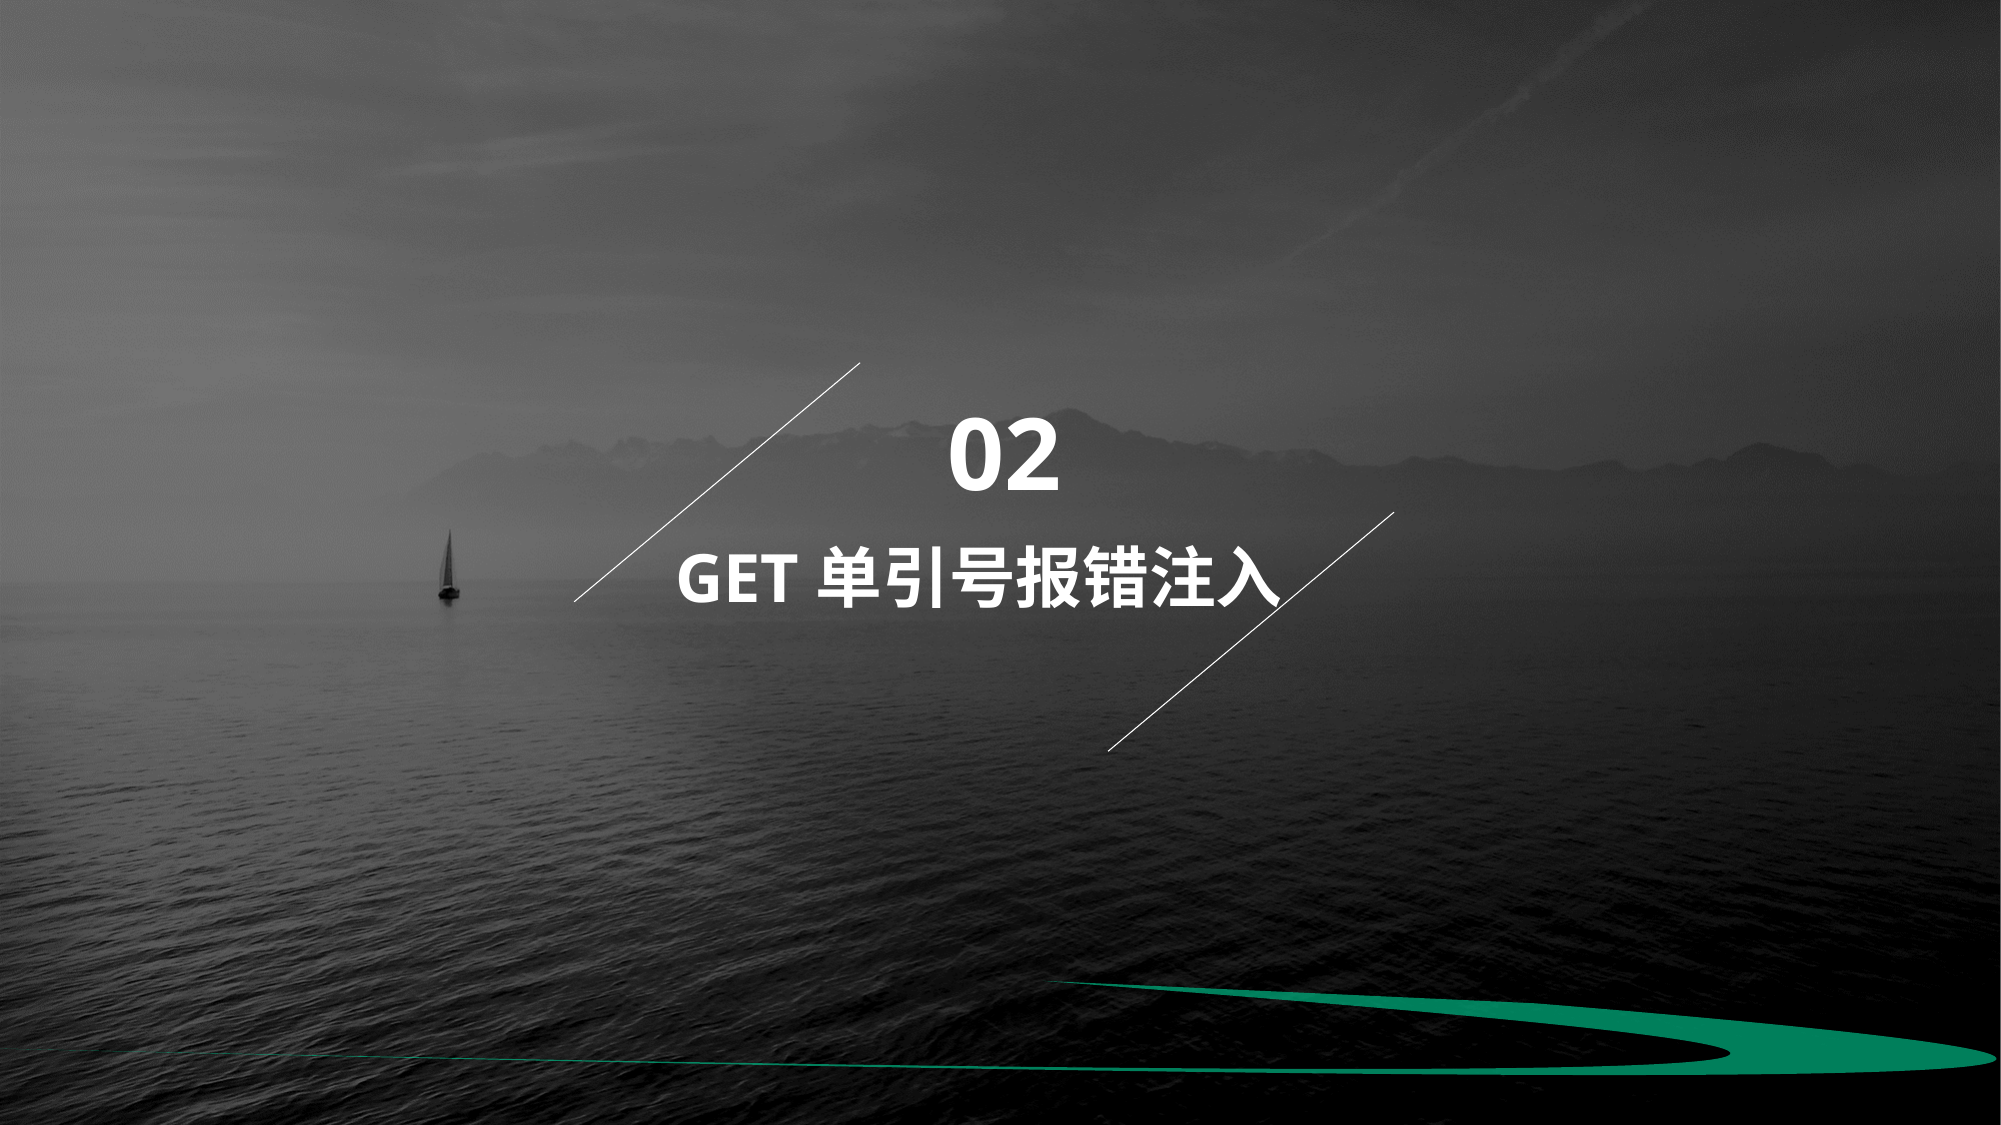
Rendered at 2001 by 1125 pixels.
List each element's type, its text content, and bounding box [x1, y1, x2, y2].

text_box 02 [932, 382, 1108, 518]
picture [0, 0, 2001, 1125]
title GET单引号报错注入 [517, 518, 1441, 633]
